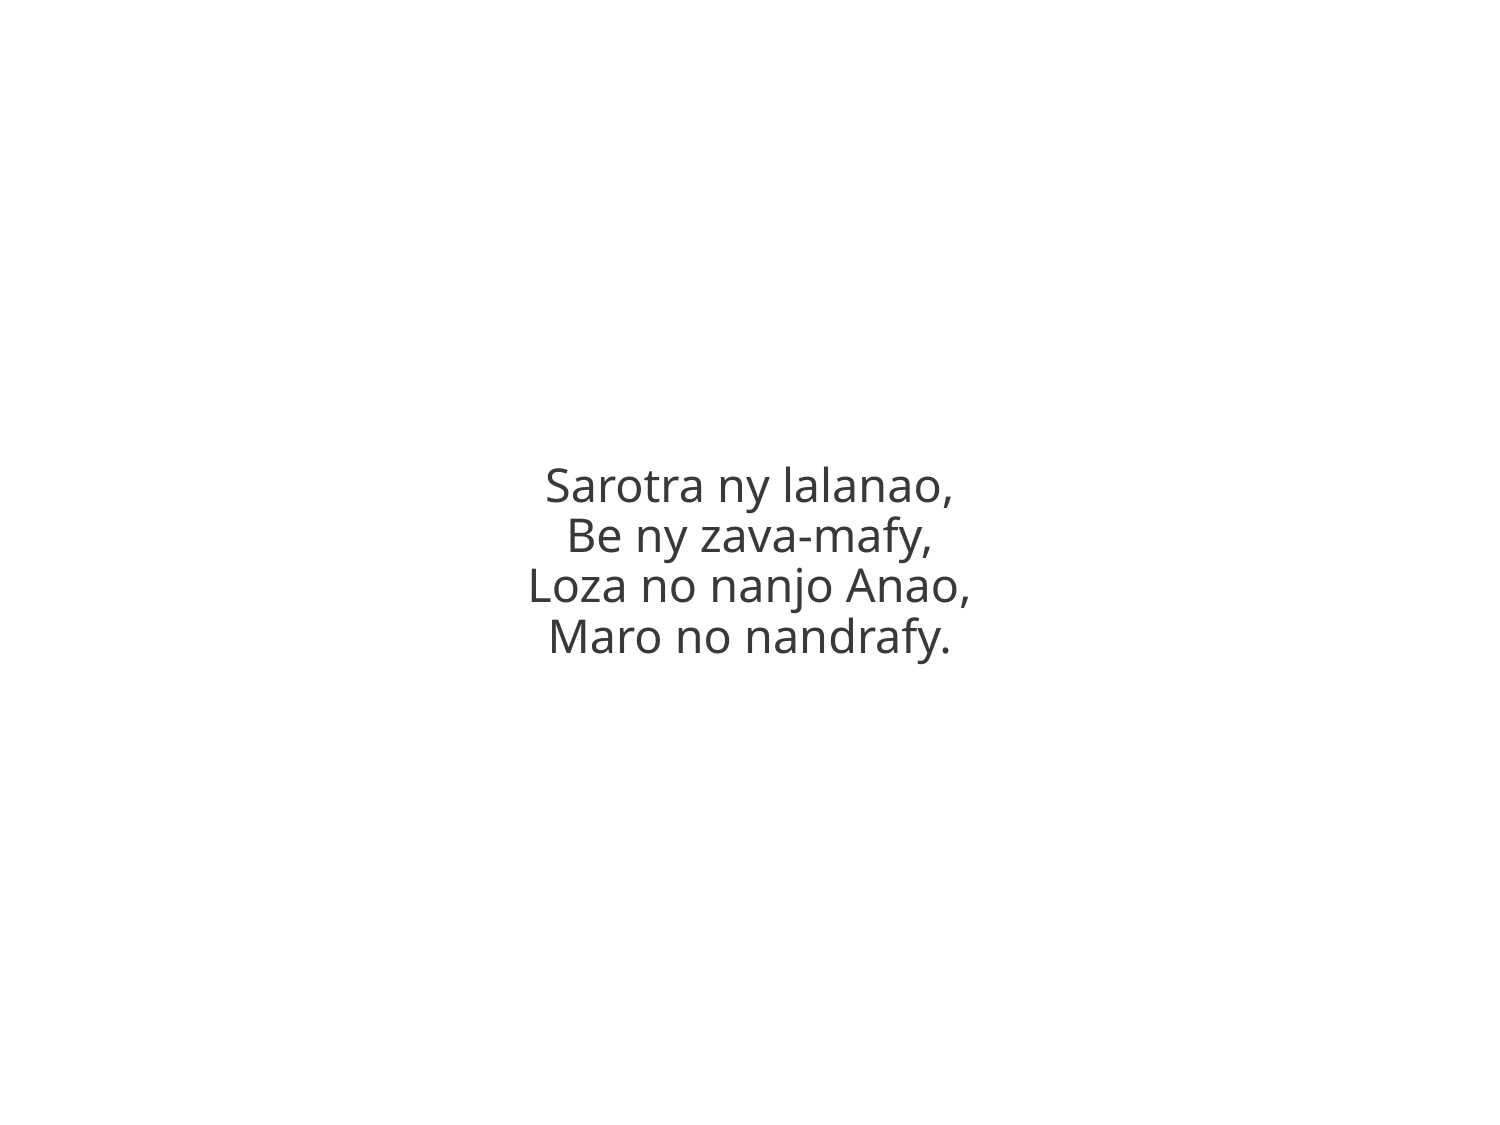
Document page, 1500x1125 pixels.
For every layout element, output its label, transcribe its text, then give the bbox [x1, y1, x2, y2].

title Sarotra ny lalanao, Be ny zava-mafy, Loza no nanjo Anao, Maro no nandrafy. [103, 453, 1397, 672]
